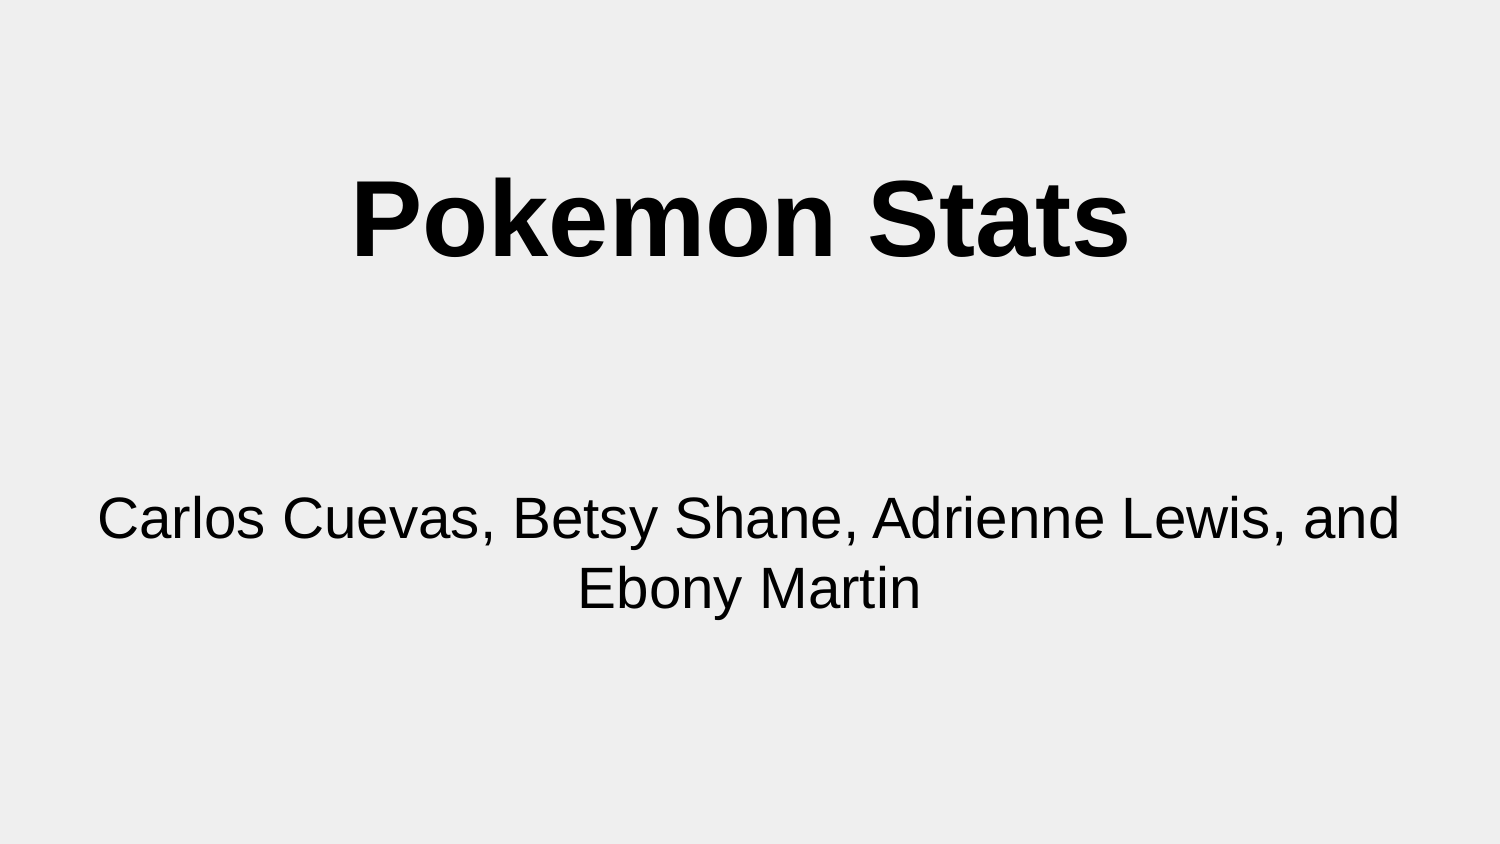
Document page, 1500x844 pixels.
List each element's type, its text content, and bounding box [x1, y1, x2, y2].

subtitle Carlos Cuevas, Betsy Shane, Adrienne Lewis, and Ebony Martin [51, 464, 1449, 660]
title Pokemon Stats [42, 61, 1441, 294]
